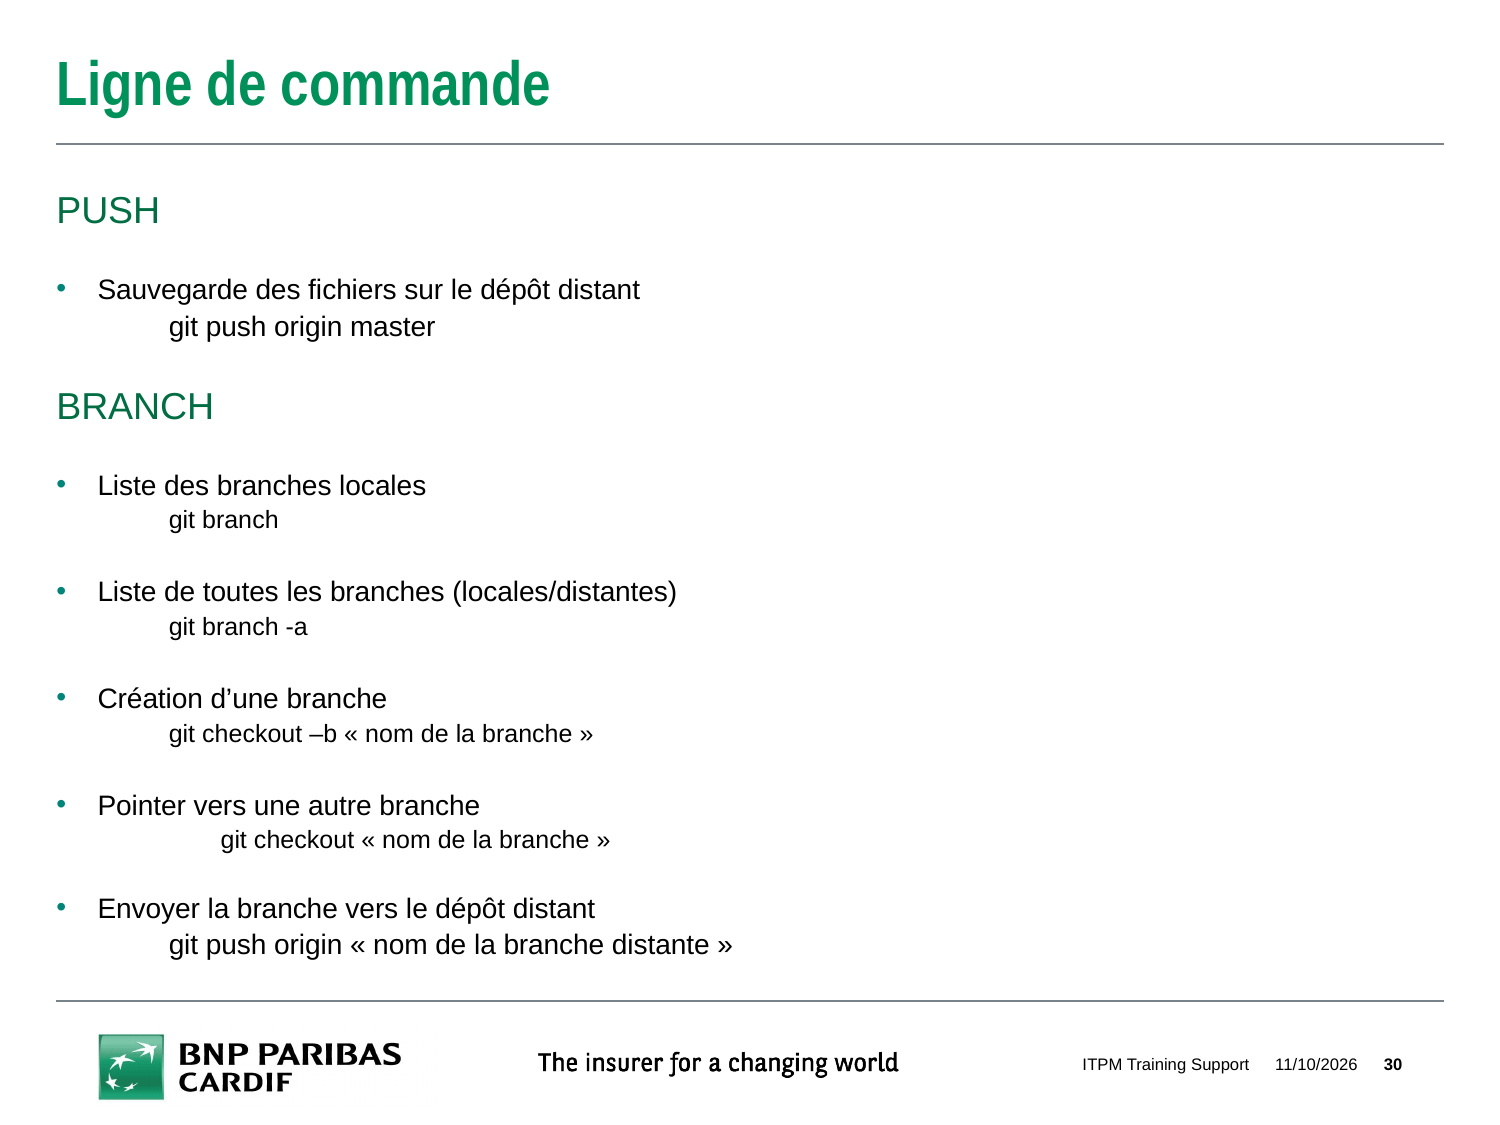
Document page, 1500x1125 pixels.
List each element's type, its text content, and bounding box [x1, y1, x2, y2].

list PUSH Sauvegarde des fichiers sur le dépôt distant git push origin master BRANCH Liste des branches locales git branch Liste de toutes les branches (locales/distantes) git branch -a Création d’une branche git checkout –b « nom de la branche » Pointer vers une autre branche git checkout « nom de la branche » Envoyer la branche vers le dépôt distant git push origin « nom de la branche distante » [56, 186, 1444, 965]
footer ITPM Training Support [918, 1048, 1250, 1079]
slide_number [1258, 1048, 1372, 1079]
slide_number 30 [1372, 1048, 1403, 1079]
title Ligne de commande [56, 19, 1444, 142]
picture [88, 1023, 437, 1107]
picture [525, 1027, 910, 1103]
